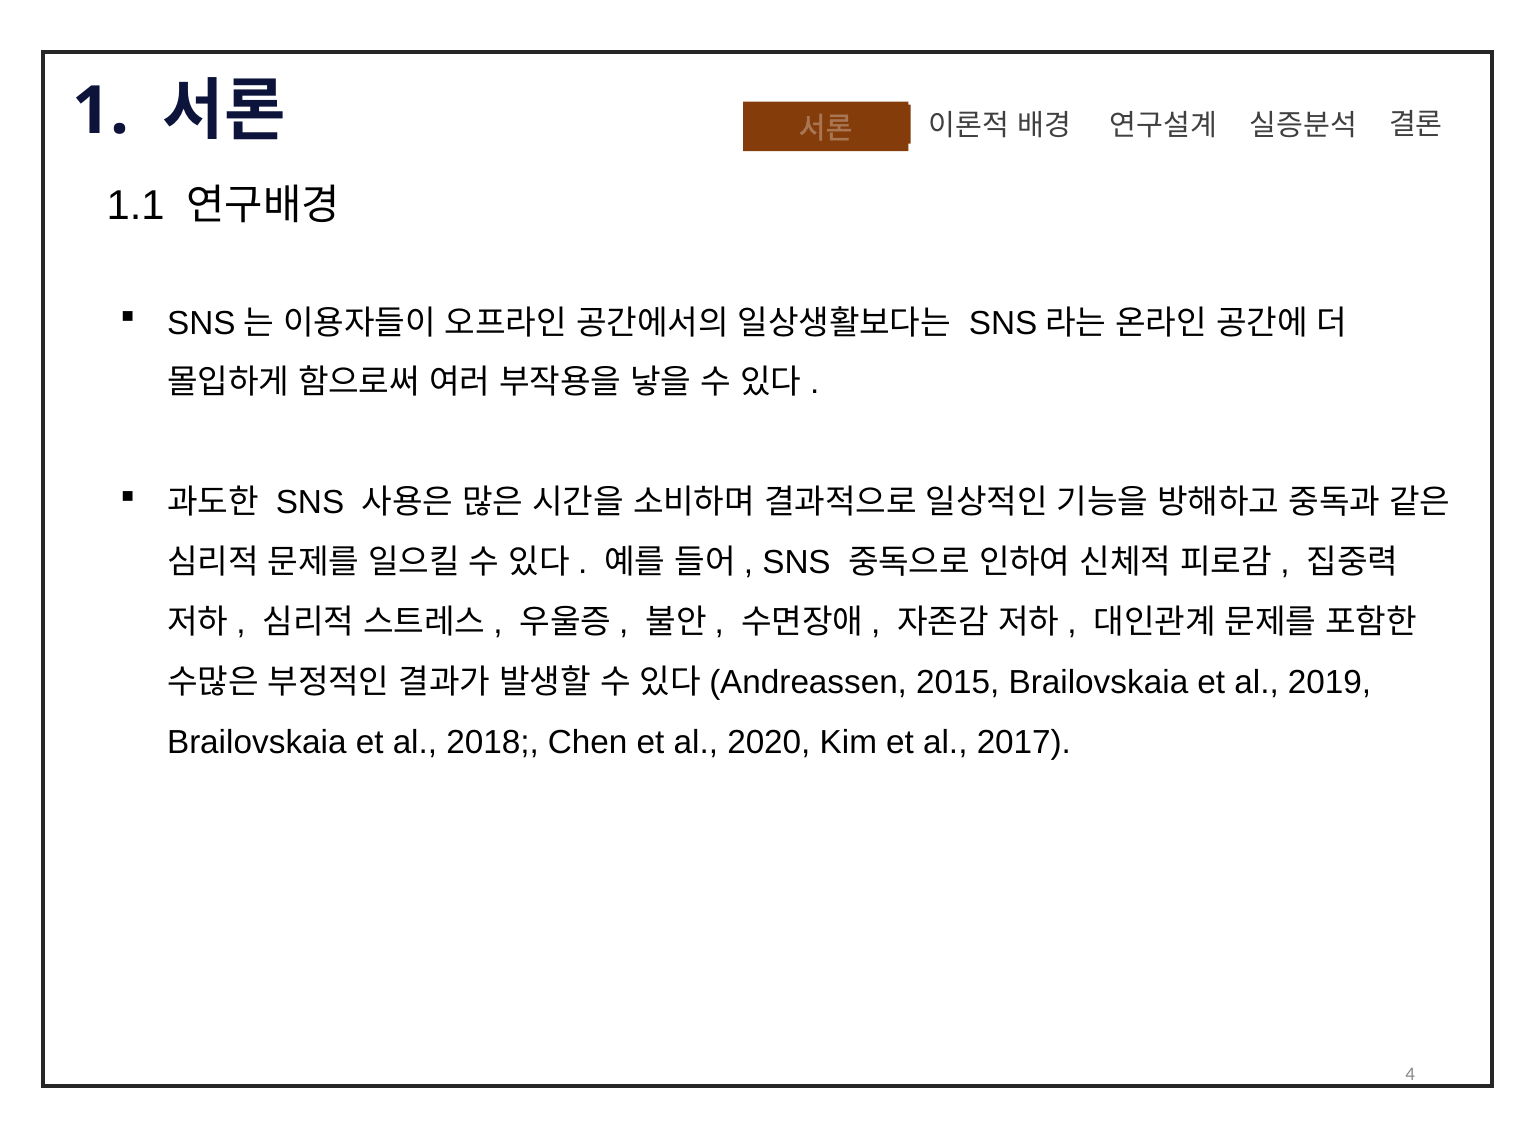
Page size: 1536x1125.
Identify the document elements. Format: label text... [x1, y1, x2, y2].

text_box 연구설계 [1062, 98, 1252, 149]
text_box [42, 51, 1493, 1087]
text_box 1. 서론 [57, 59, 455, 155]
text_box 실증분석 [1252, 98, 1399, 149]
text_box 이론적 배경 [905, 98, 1062, 149]
text_box 1.1 연구배경 [91, 170, 383, 235]
text_box SNS는 이용자들이 오프라인 공간에서의 일상생활보다는 SNS라는 온라인 공간에 더 몰입하게 함으로써 여러 부작용을 낳을 수 있다. 과도한 SNS 사용은 많은 시간을 소비하며 결과적으로 일상적인 기능을 방해하고 중독과 같은 심리적 문제를 일으킬 수 있다. 예를 들어, SNS 중독으로 인하여 신체적 피로감, 집중력 저하, 심리적 스트레스, 우울증, 불안, 수면장애, 자존감 저하, 대인관계 문제를 포함한 수많은 부정적인 결과가 발생할 수 있다(Andreassen, 2015, Brailovskaia et al., 2019, Brailovskaia et al., 2018;, Chen et al., 2020, Kim et al., 2017). [105, 253, 1472, 828]
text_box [743, 101, 911, 153]
slide_number 4 [1084, 1042, 1431, 1103]
text_box 결론 [1314, 97, 1504, 148]
